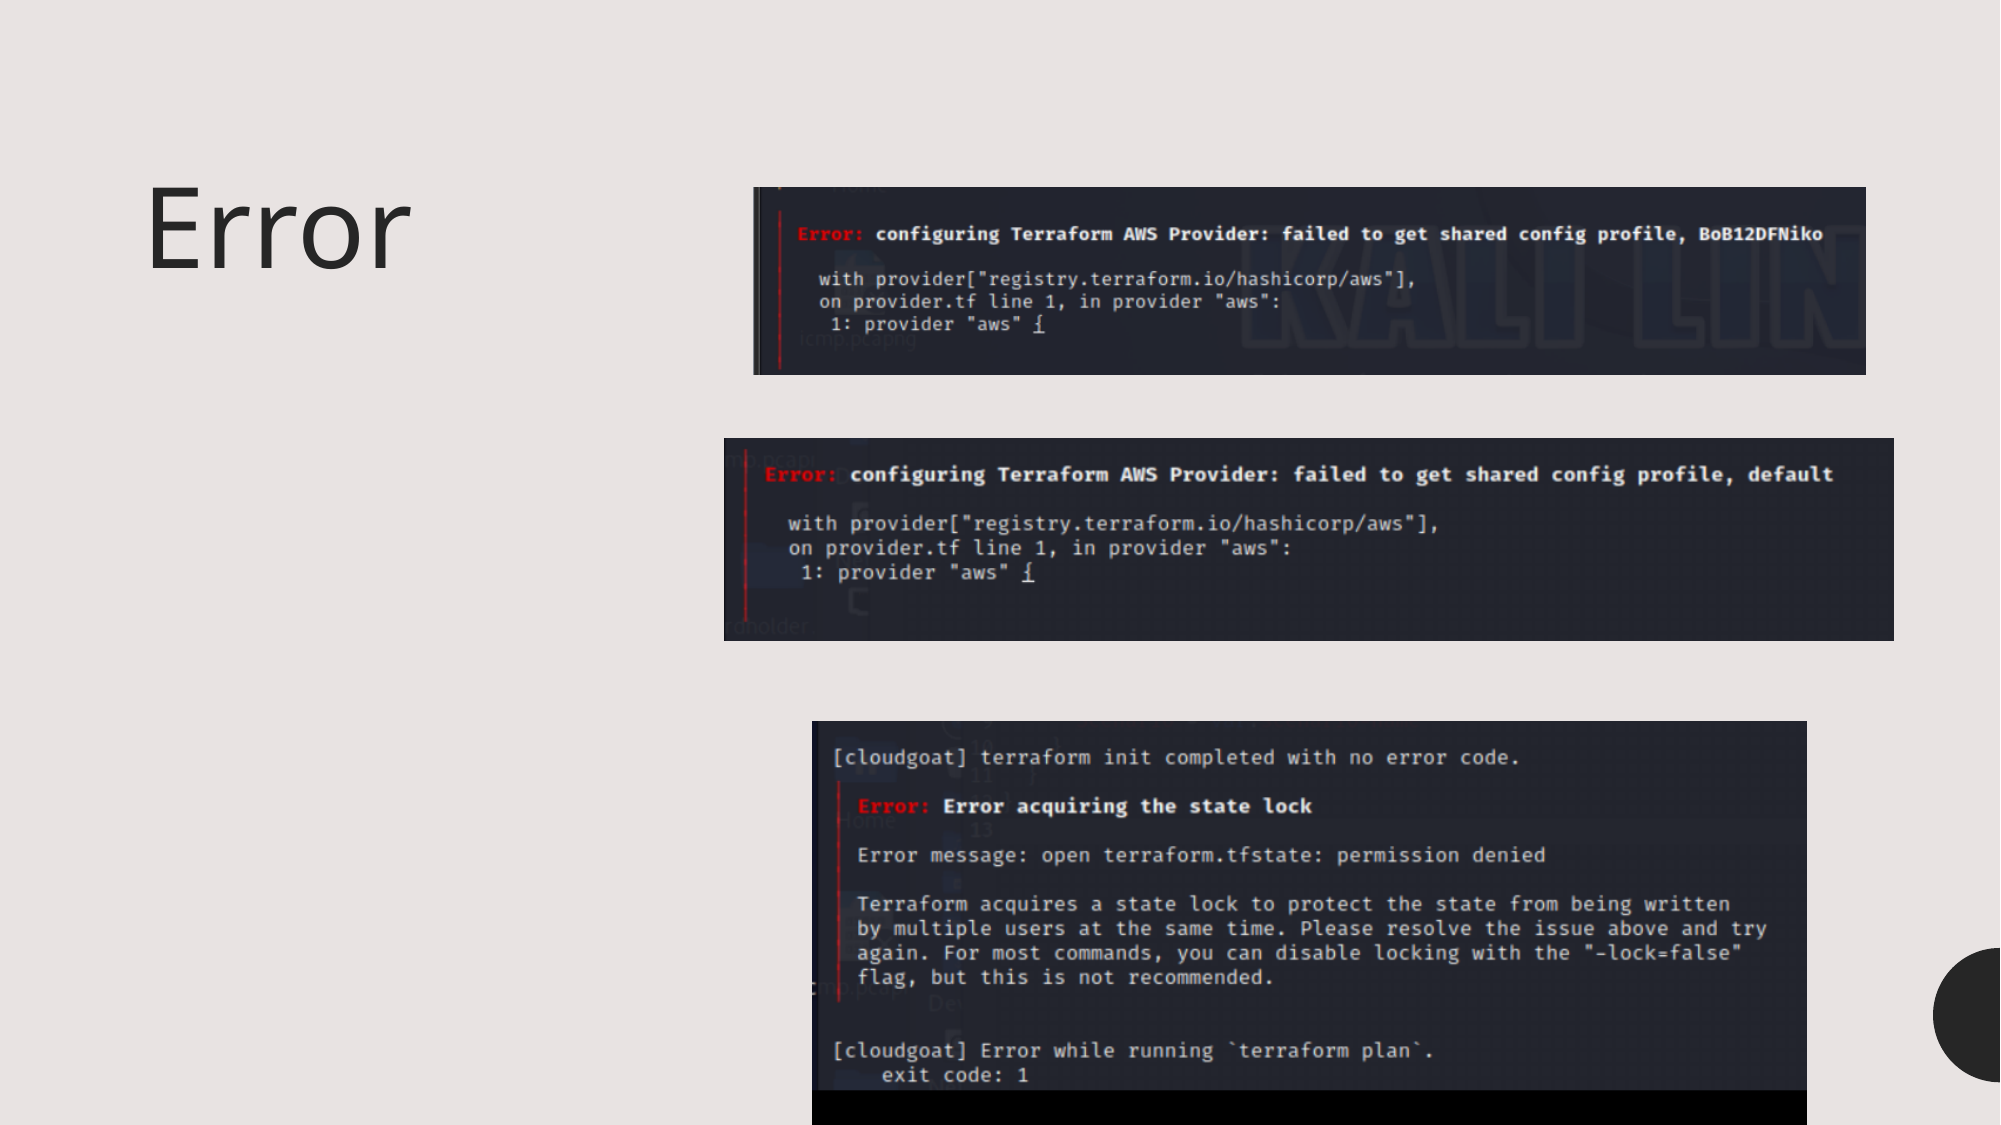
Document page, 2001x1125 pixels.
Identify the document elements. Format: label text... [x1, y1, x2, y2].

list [752, 187, 1866, 375]
picture [724, 438, 1894, 641]
title Error [124, 124, 753, 905]
picture [812, 721, 1807, 1125]
